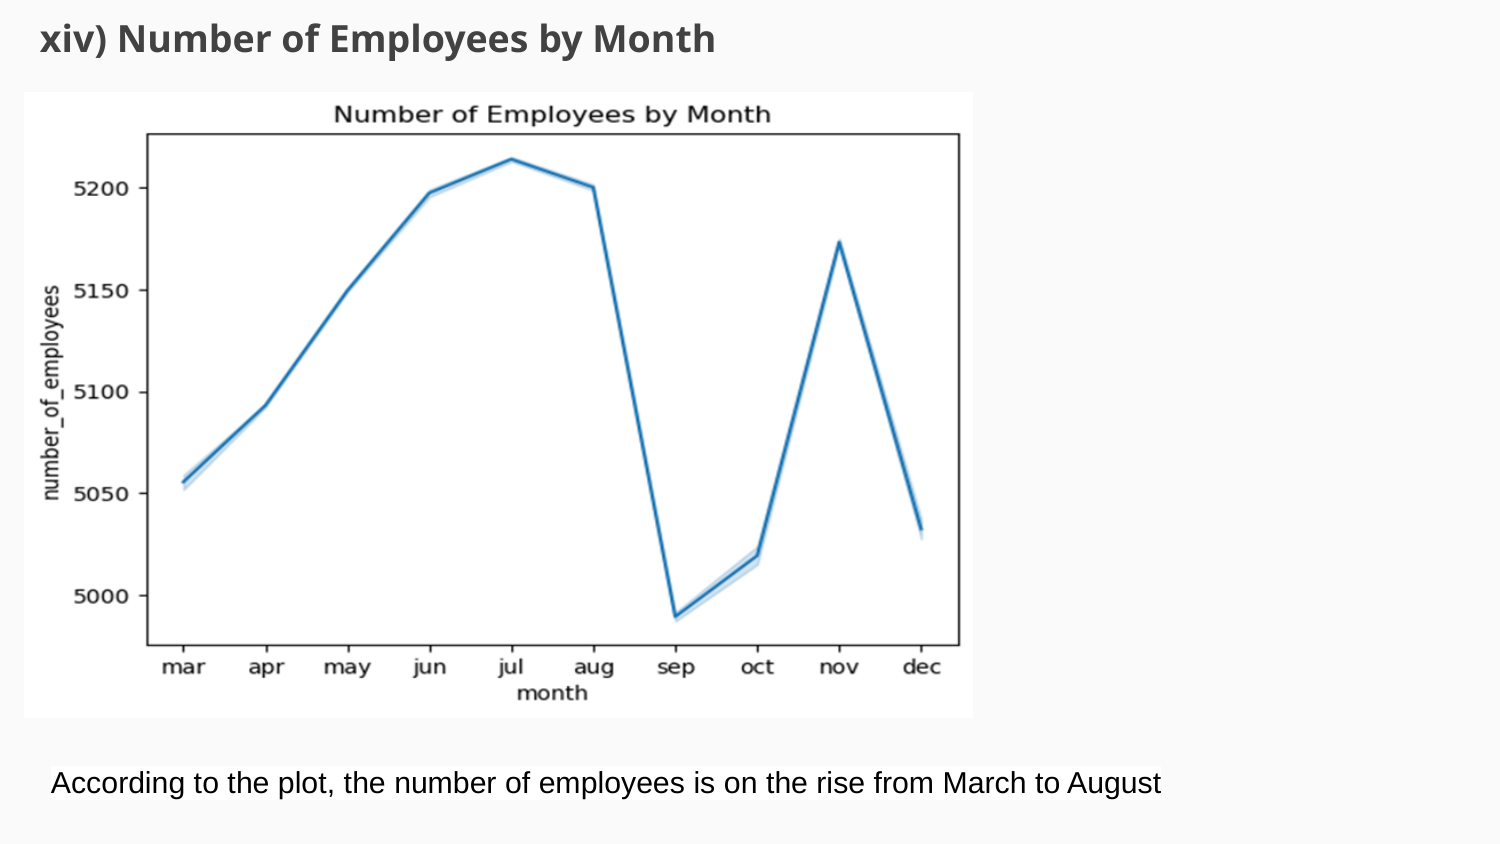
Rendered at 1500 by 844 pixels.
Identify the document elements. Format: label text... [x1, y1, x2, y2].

picture [24, 92, 973, 719]
text_box According to the plot, the number of employees is on the rise from March to August [35, 742, 1445, 811]
text_box xiv) Number of Employees by Month [24, 0, 780, 68]
